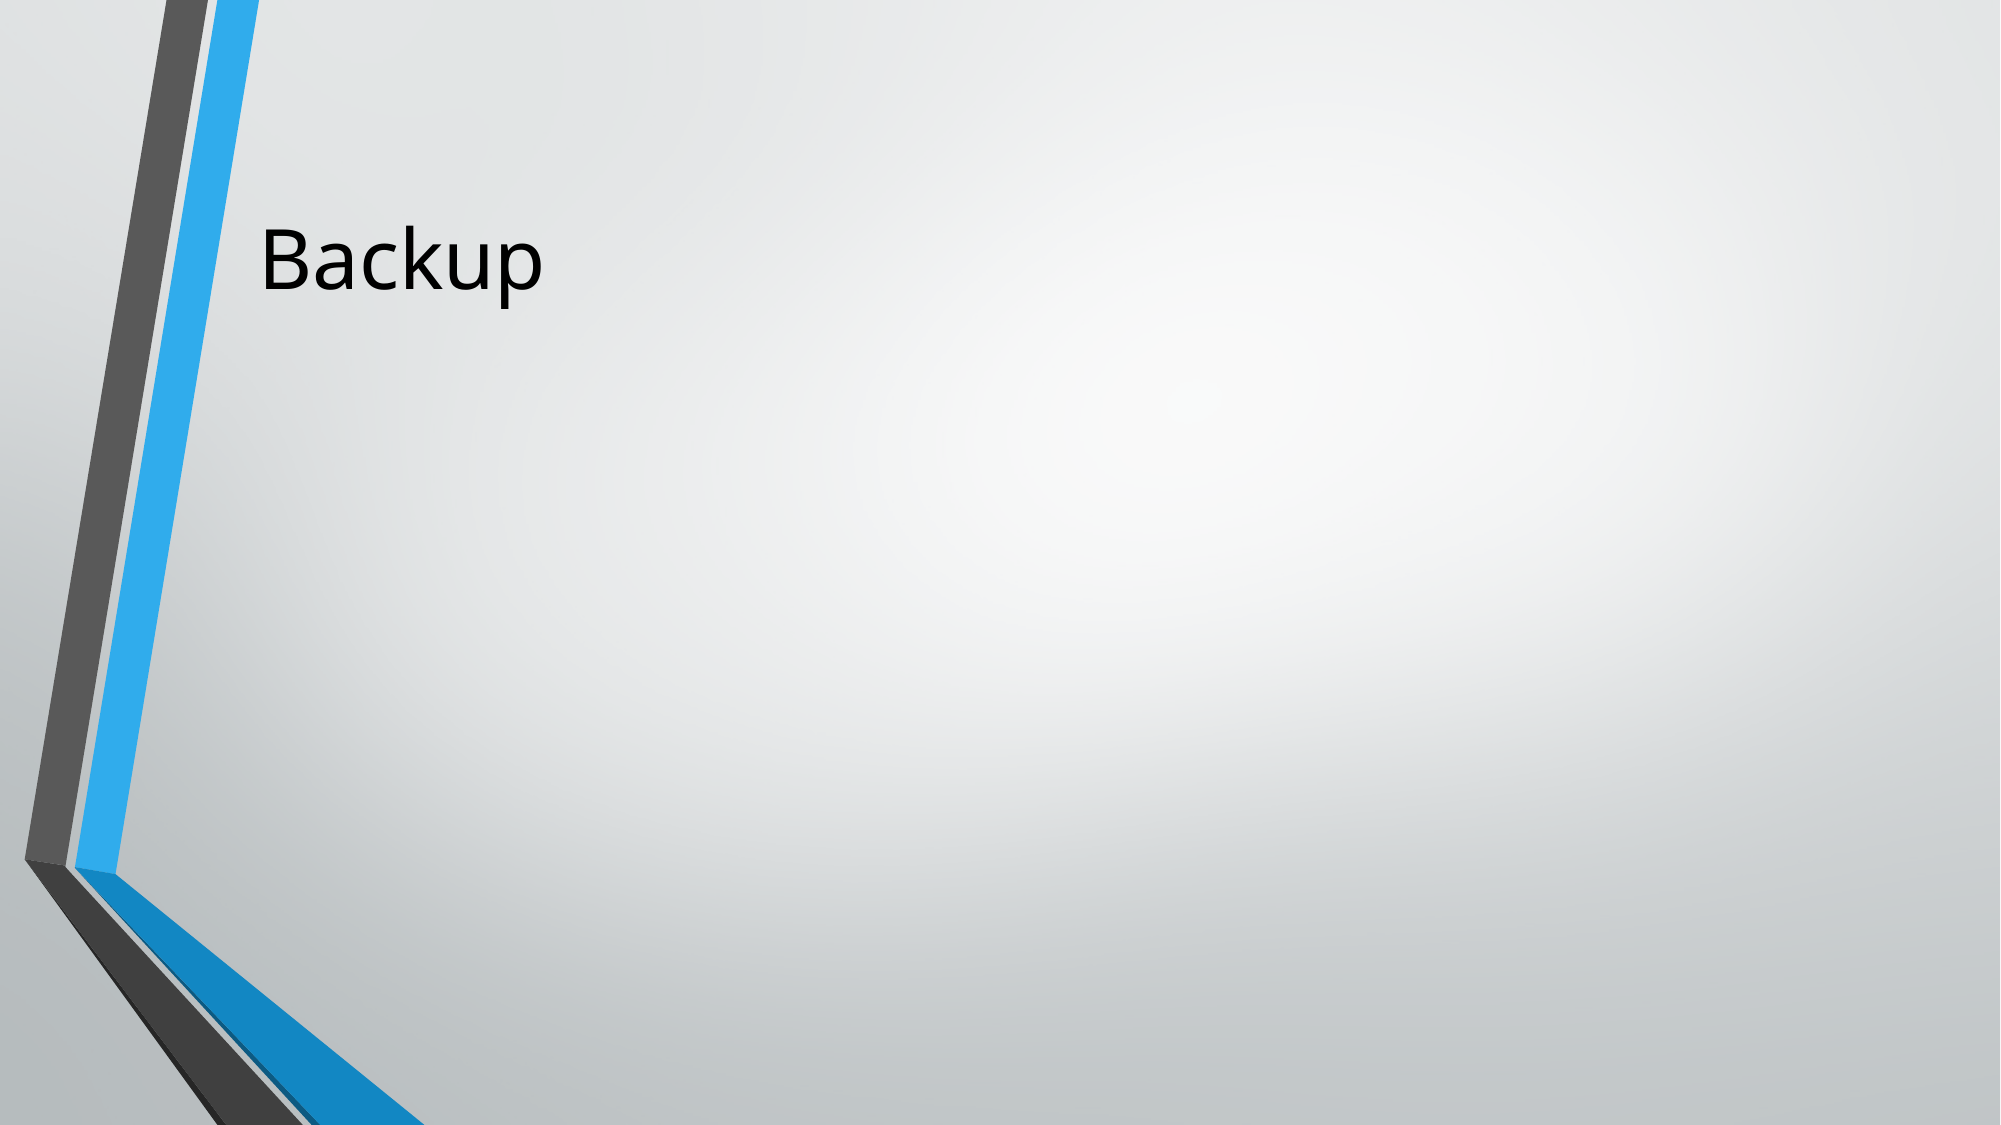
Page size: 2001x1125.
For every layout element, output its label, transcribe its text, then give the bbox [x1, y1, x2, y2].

title Backup [243, 112, 1887, 400]
